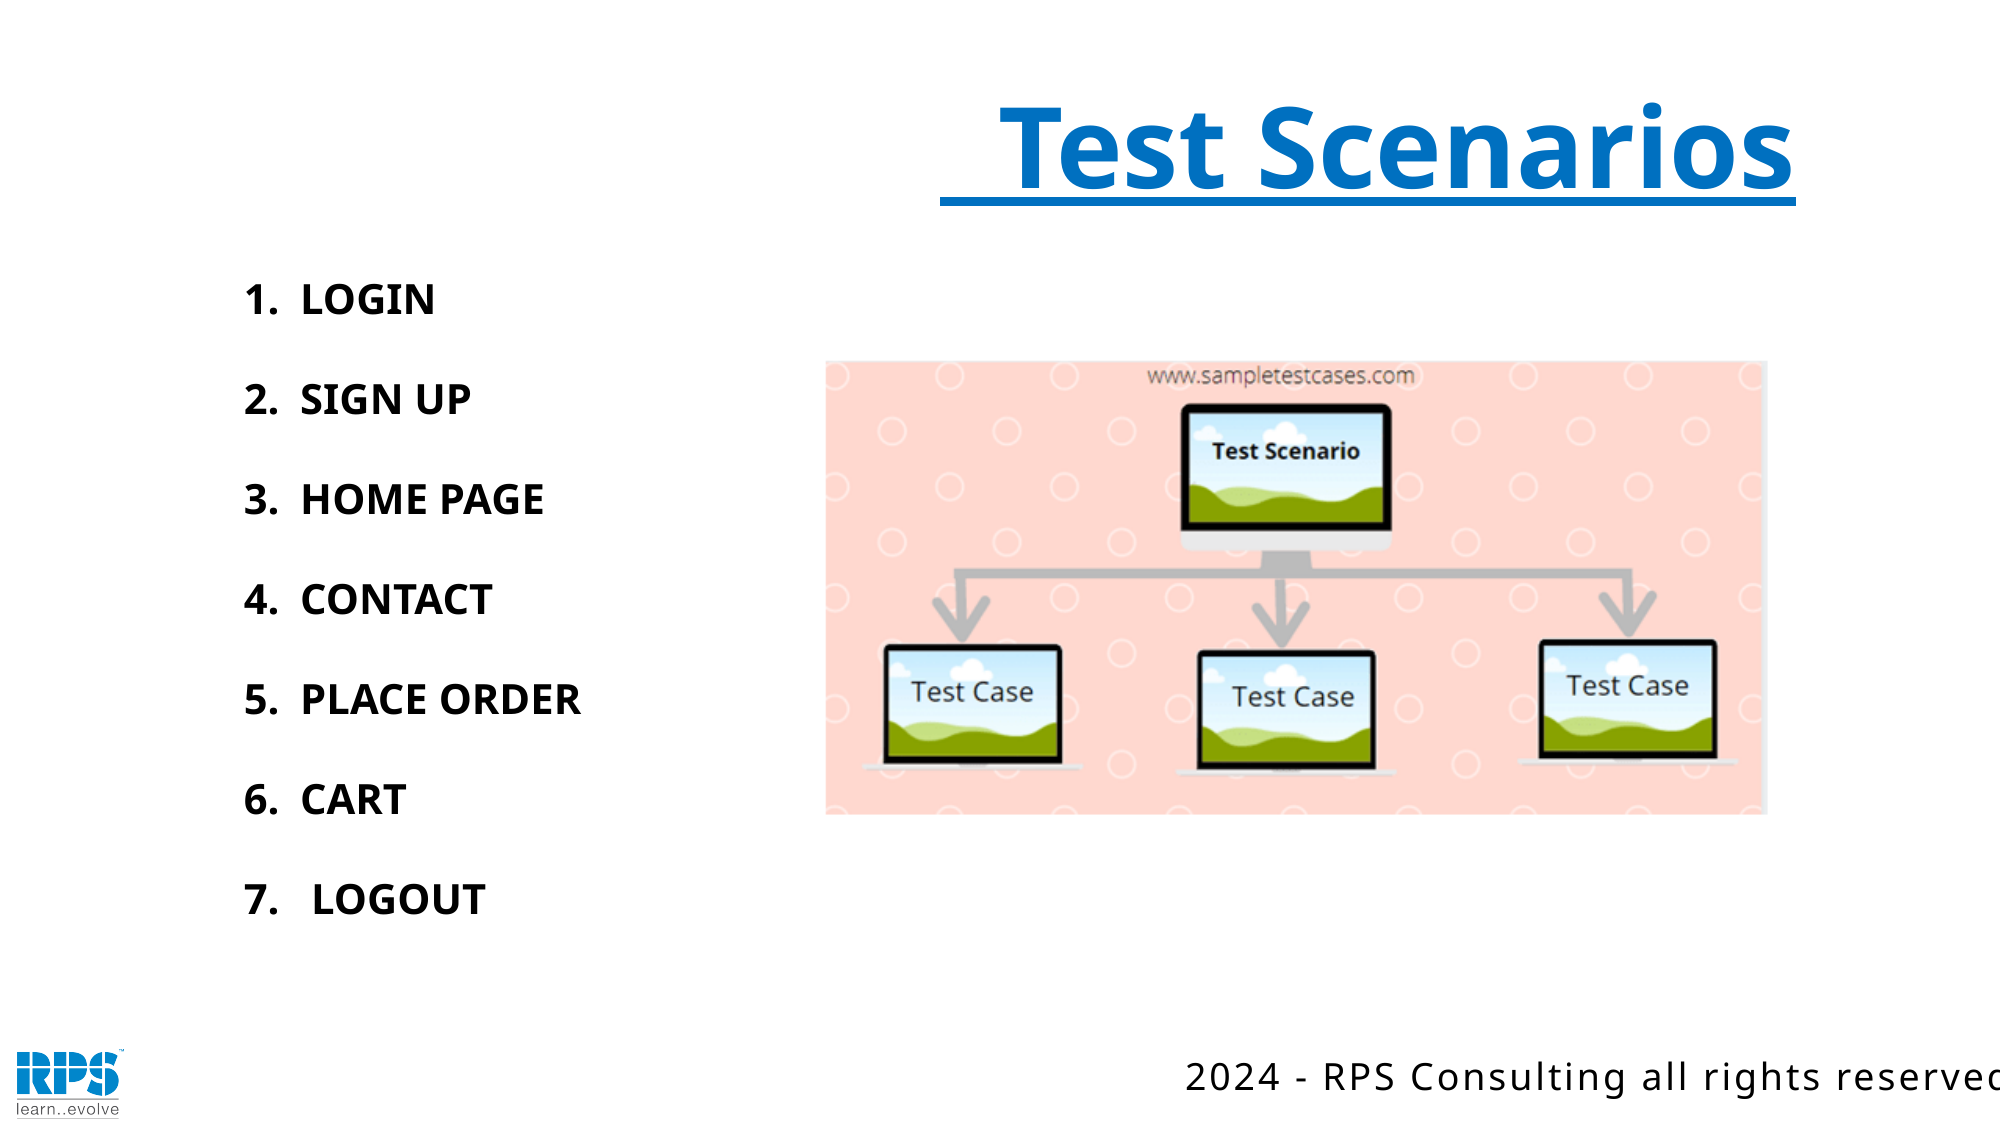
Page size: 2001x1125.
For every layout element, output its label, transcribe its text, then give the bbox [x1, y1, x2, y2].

text_box 2024 - RPS Consulting all rights reserved [1170, 1049, 2000, 1106]
text_box Test Scenarios [925, 69, 1897, 219]
text_box LOGIN SIGN UP HOME PAGE CONTACT PLACE ORDER CART LOGOUT [229, 265, 1000, 931]
picture [823, 357, 1772, 819]
picture [17, 1048, 125, 1120]
